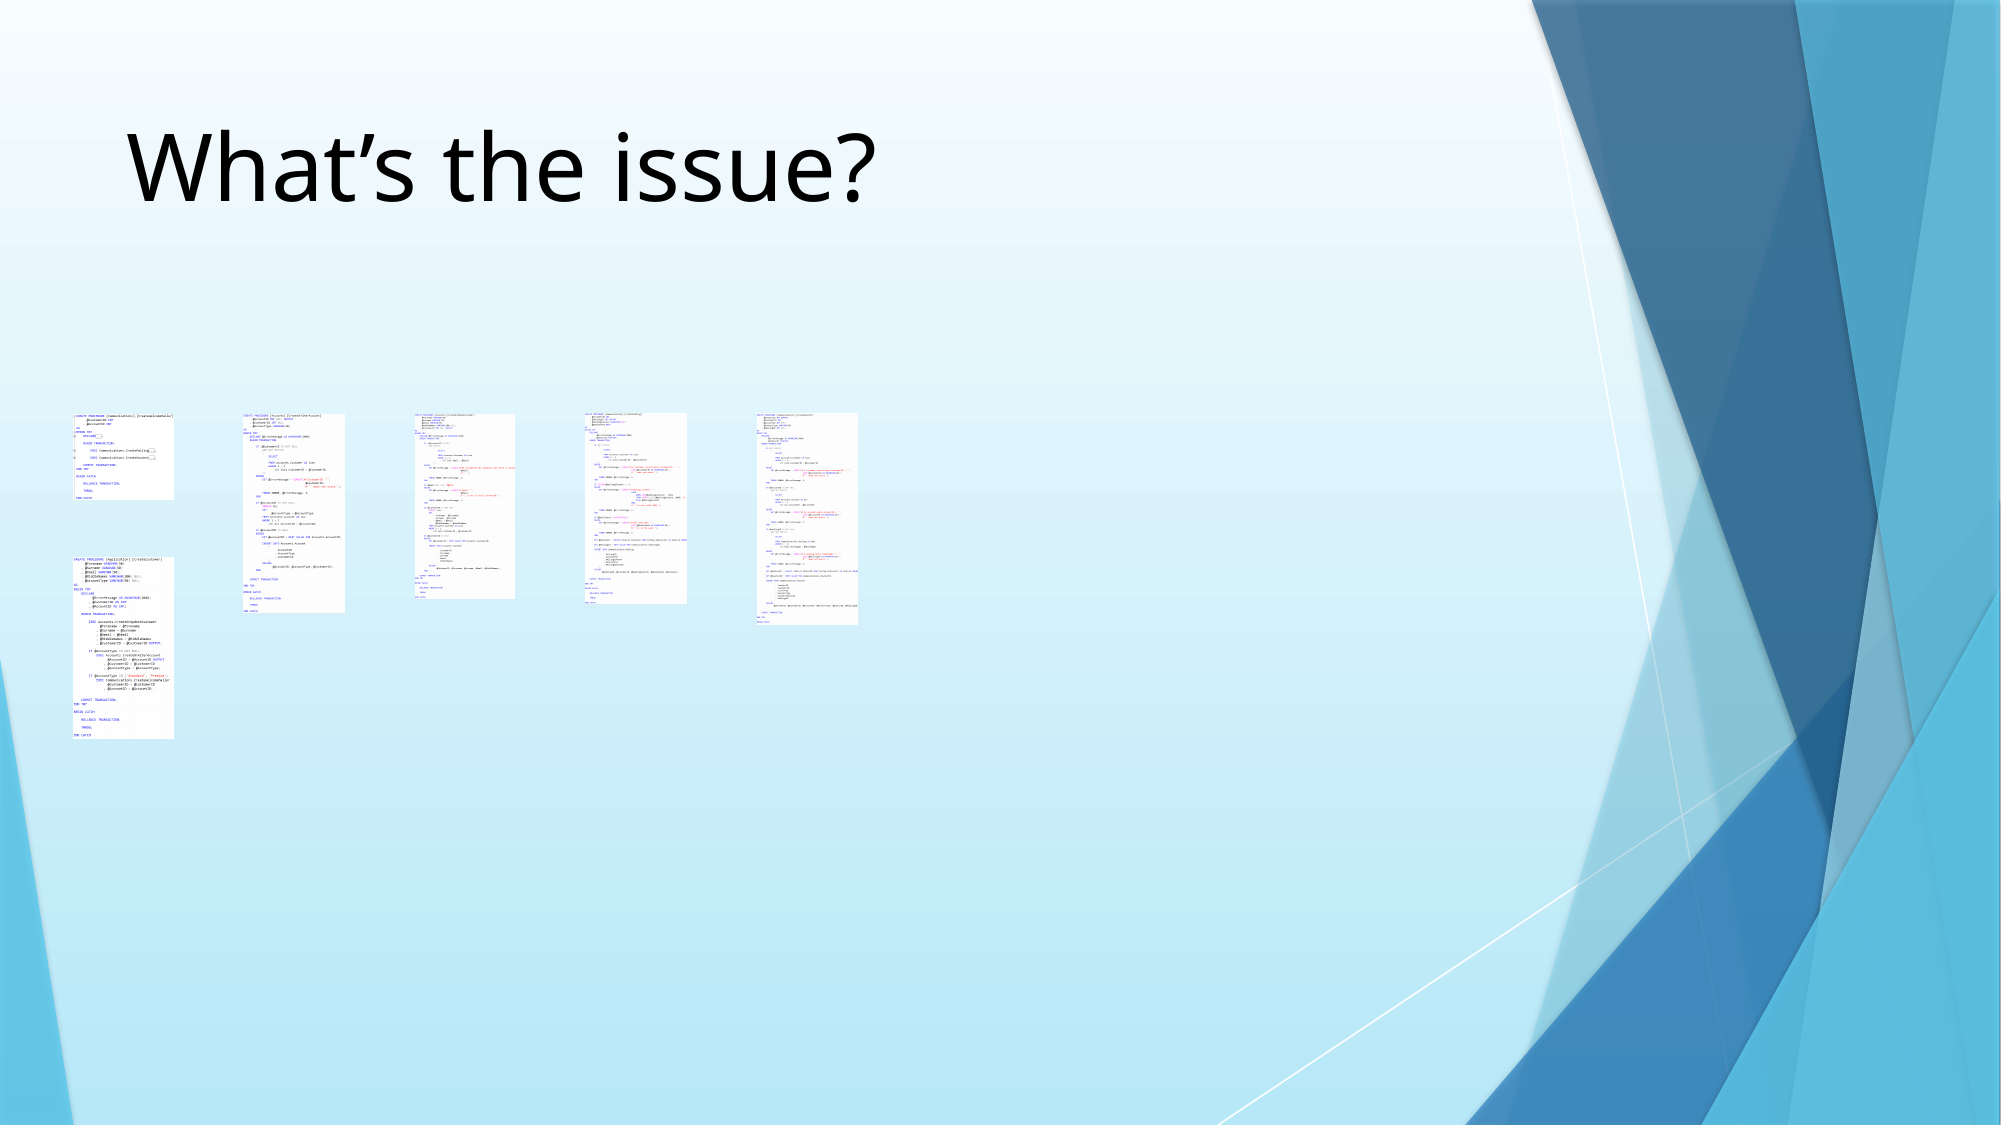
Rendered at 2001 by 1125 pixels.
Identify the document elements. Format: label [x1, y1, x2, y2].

picture [243, 413, 345, 614]
picture [585, 412, 687, 605]
picture [73, 556, 174, 739]
text_box [0, 0, 2000, 1125]
picture [414, 413, 516, 600]
picture [73, 413, 174, 501]
picture [757, 412, 858, 626]
